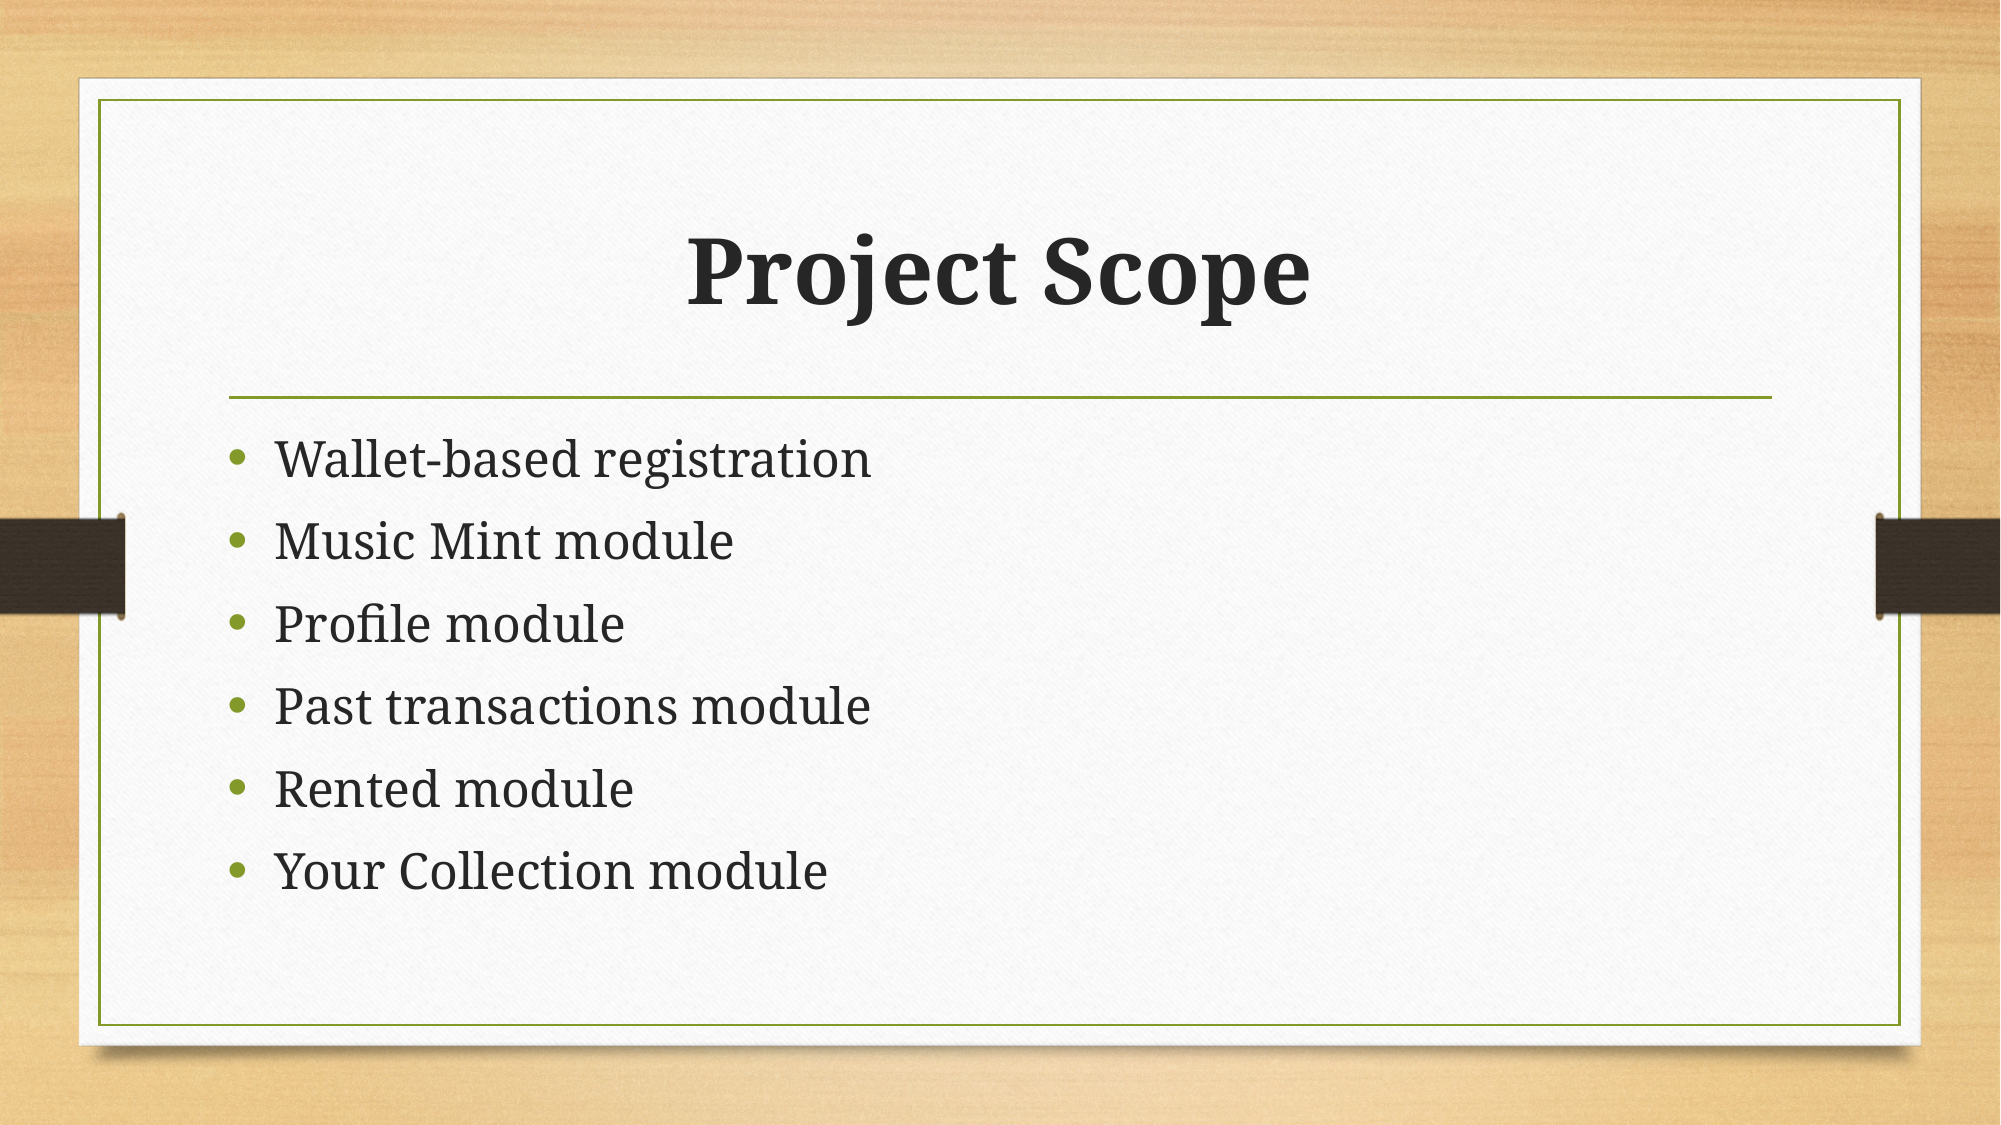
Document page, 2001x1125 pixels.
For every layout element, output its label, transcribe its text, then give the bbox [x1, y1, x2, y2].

picture [0, 0, 2001, 1125]
title Project Scope [212, 161, 1788, 375]
list Wallet-based registration Music Mint module Profile module Past transactions module Rented module Your Collection module [212, 419, 1788, 964]
